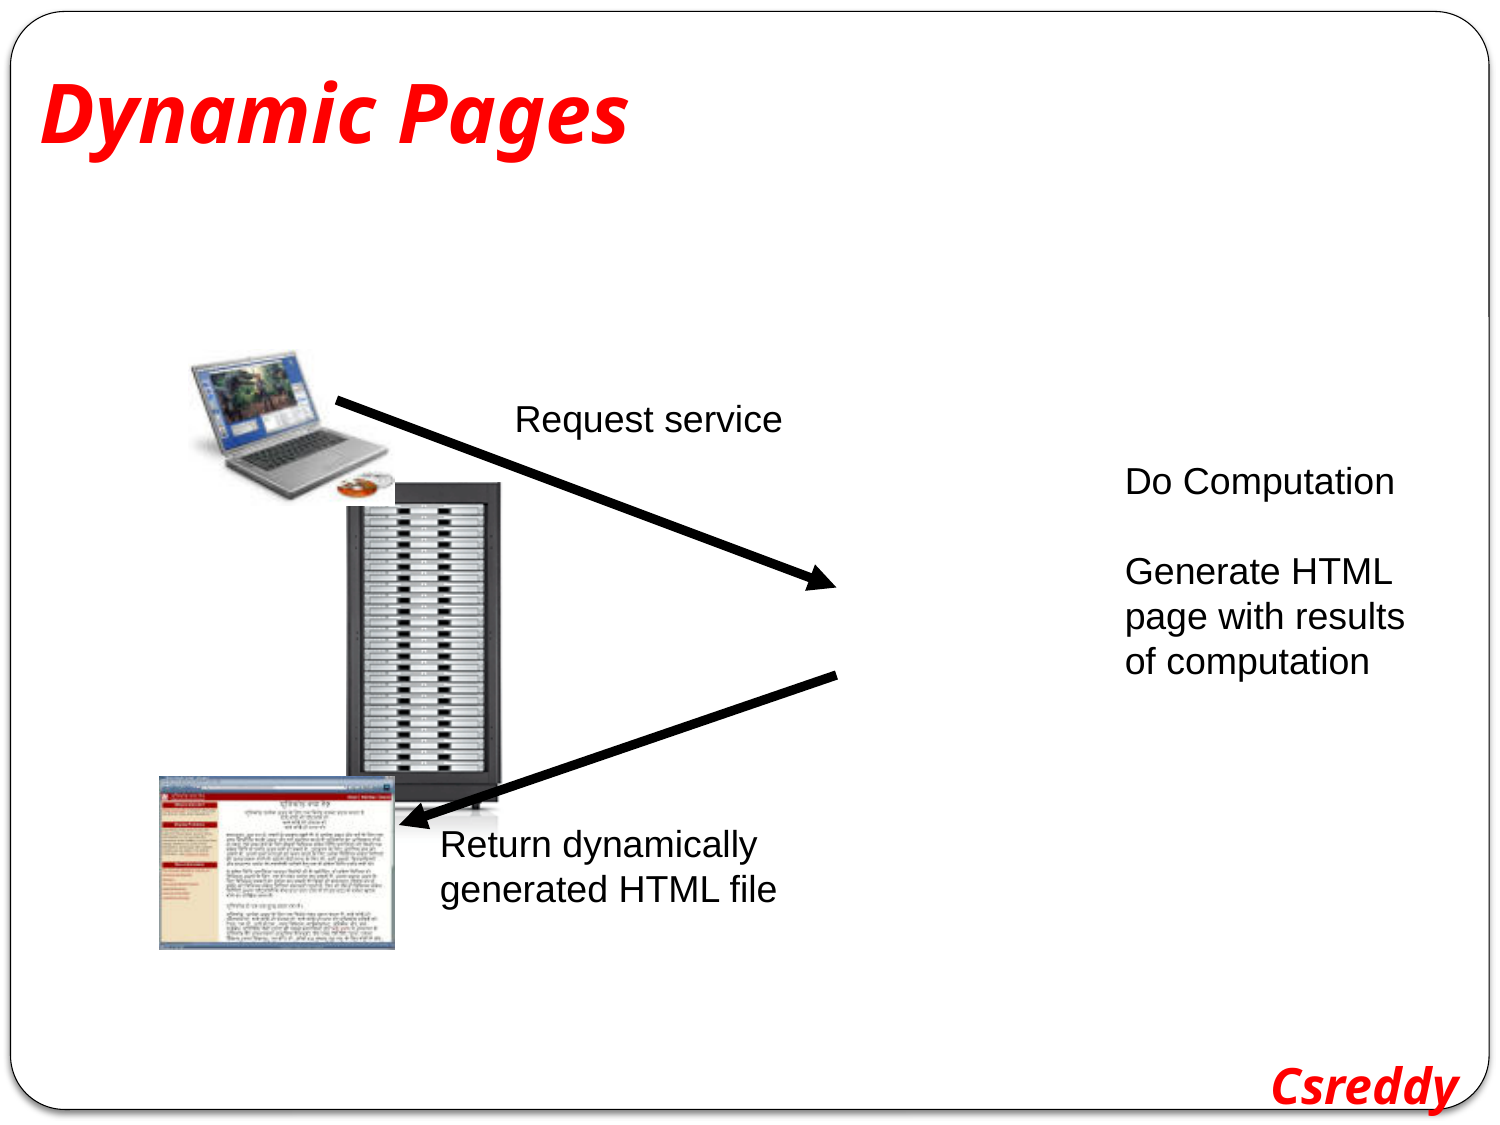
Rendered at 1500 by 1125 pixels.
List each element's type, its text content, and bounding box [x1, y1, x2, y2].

slide_number Csreddy [1067, 1045, 1474, 1124]
text_box Do Computation Generate HTML page with results of computation [1110, 449, 1421, 780]
text_box Dynamic Pages [24, 50, 650, 175]
picture [159, 349, 504, 951]
text_box Return dynamically generated HTML file [424, 812, 951, 918]
text_box Request service [499, 387, 798, 448]
text_box [400, 423, 837, 589]
